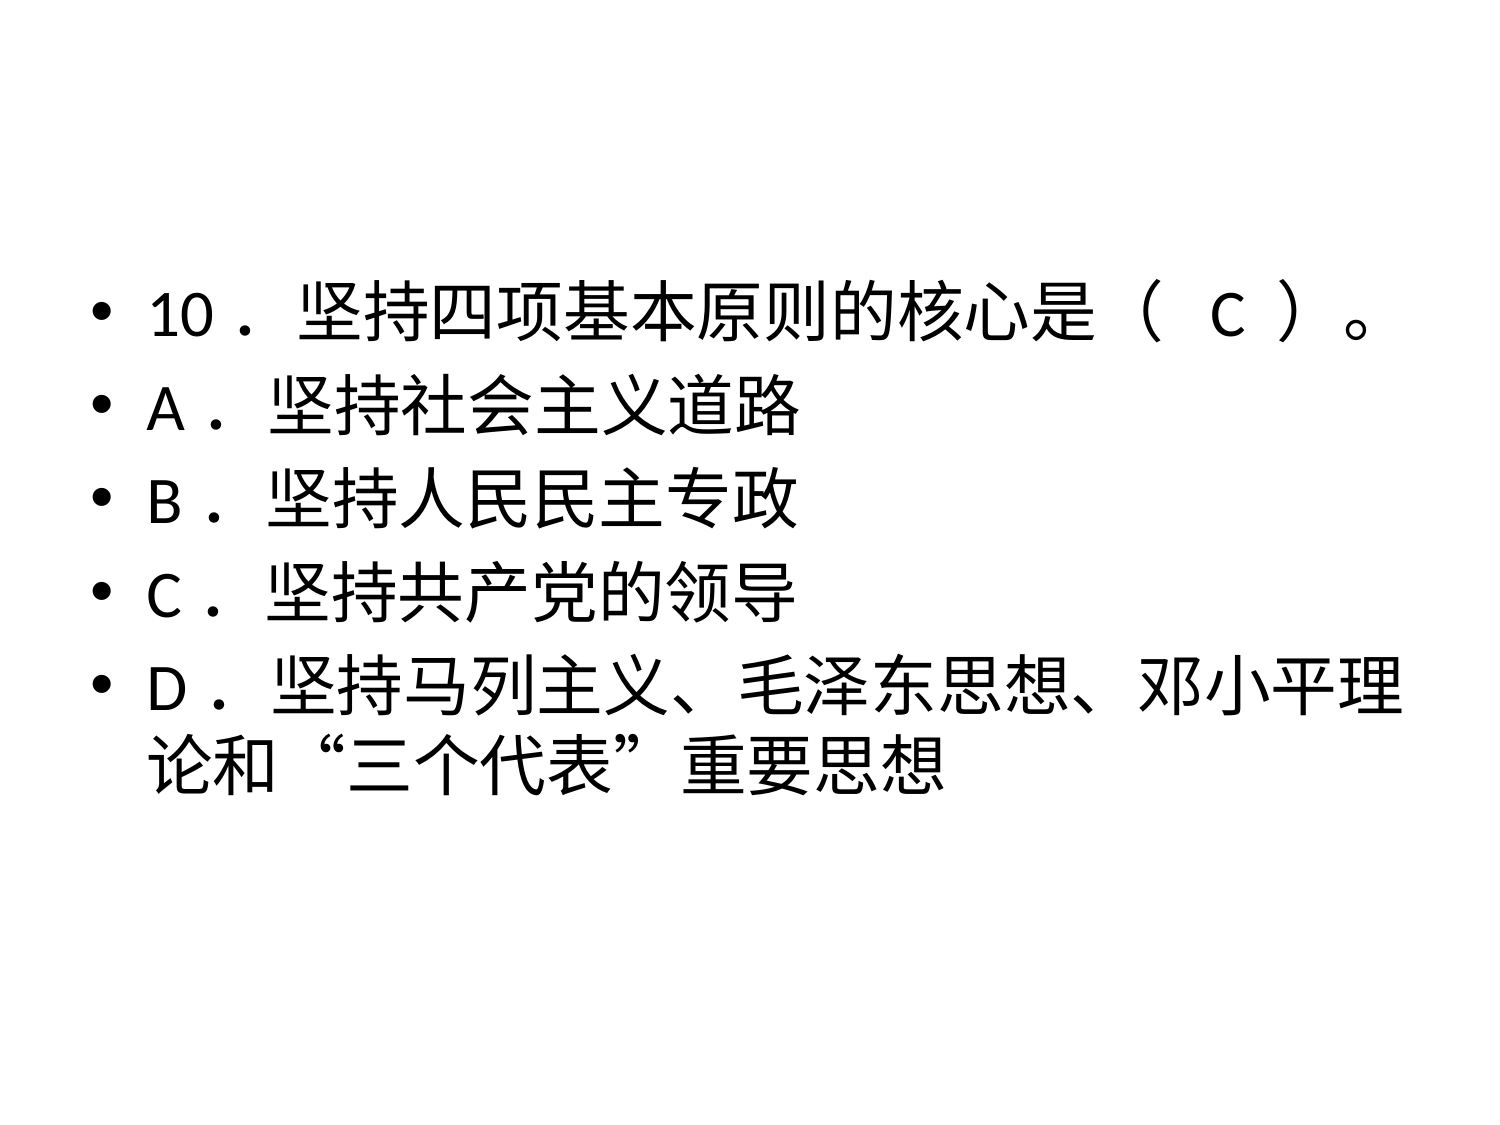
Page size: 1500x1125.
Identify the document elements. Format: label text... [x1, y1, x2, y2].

list 10．坚持四项基本原则的核心是（ C ）。 A．坚持社会主义道路 B．坚持人民民主专政 C．坚持共产党的领导 D．坚持马列主义、毛泽东思想、邓小平理论和“三个代表”重要思想 [75, 262, 1425, 1005]
